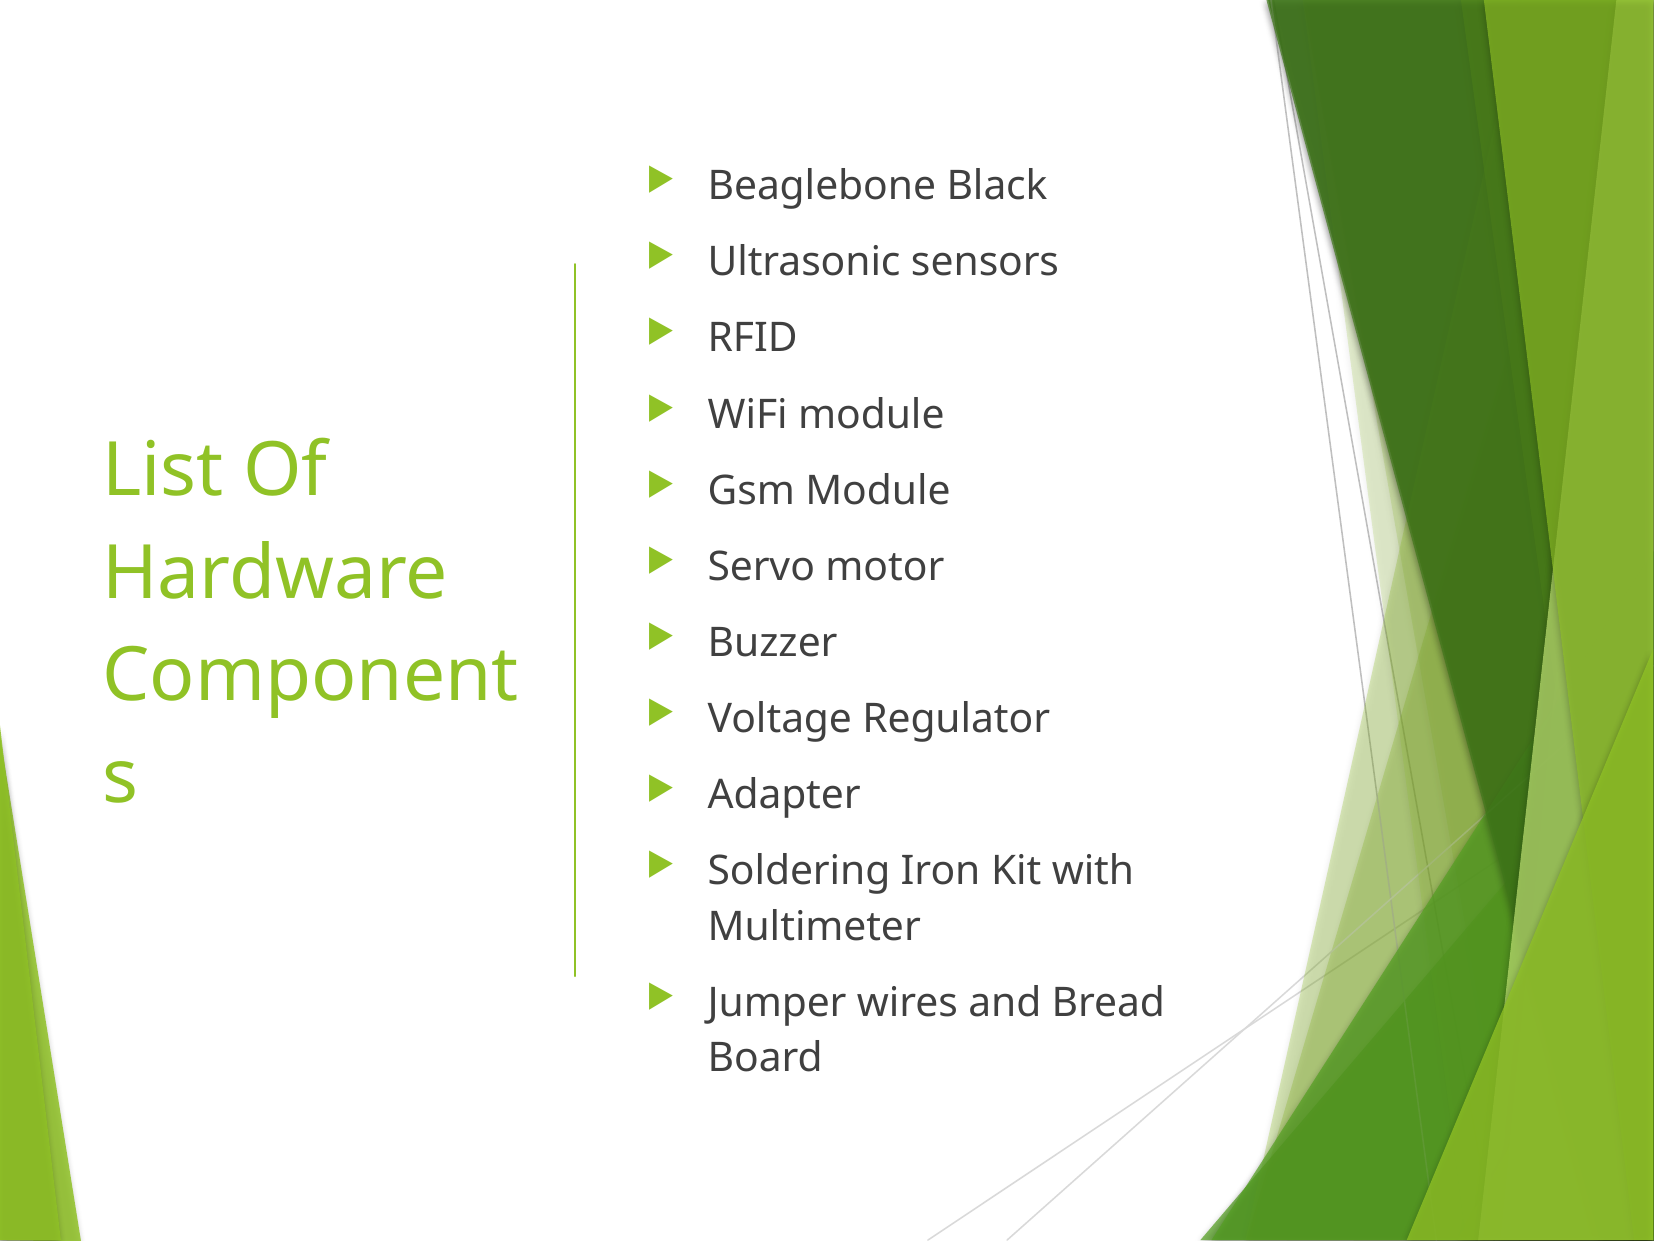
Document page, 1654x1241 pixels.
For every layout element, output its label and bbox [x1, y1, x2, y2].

text_box [0, 0, 1654, 1241]
